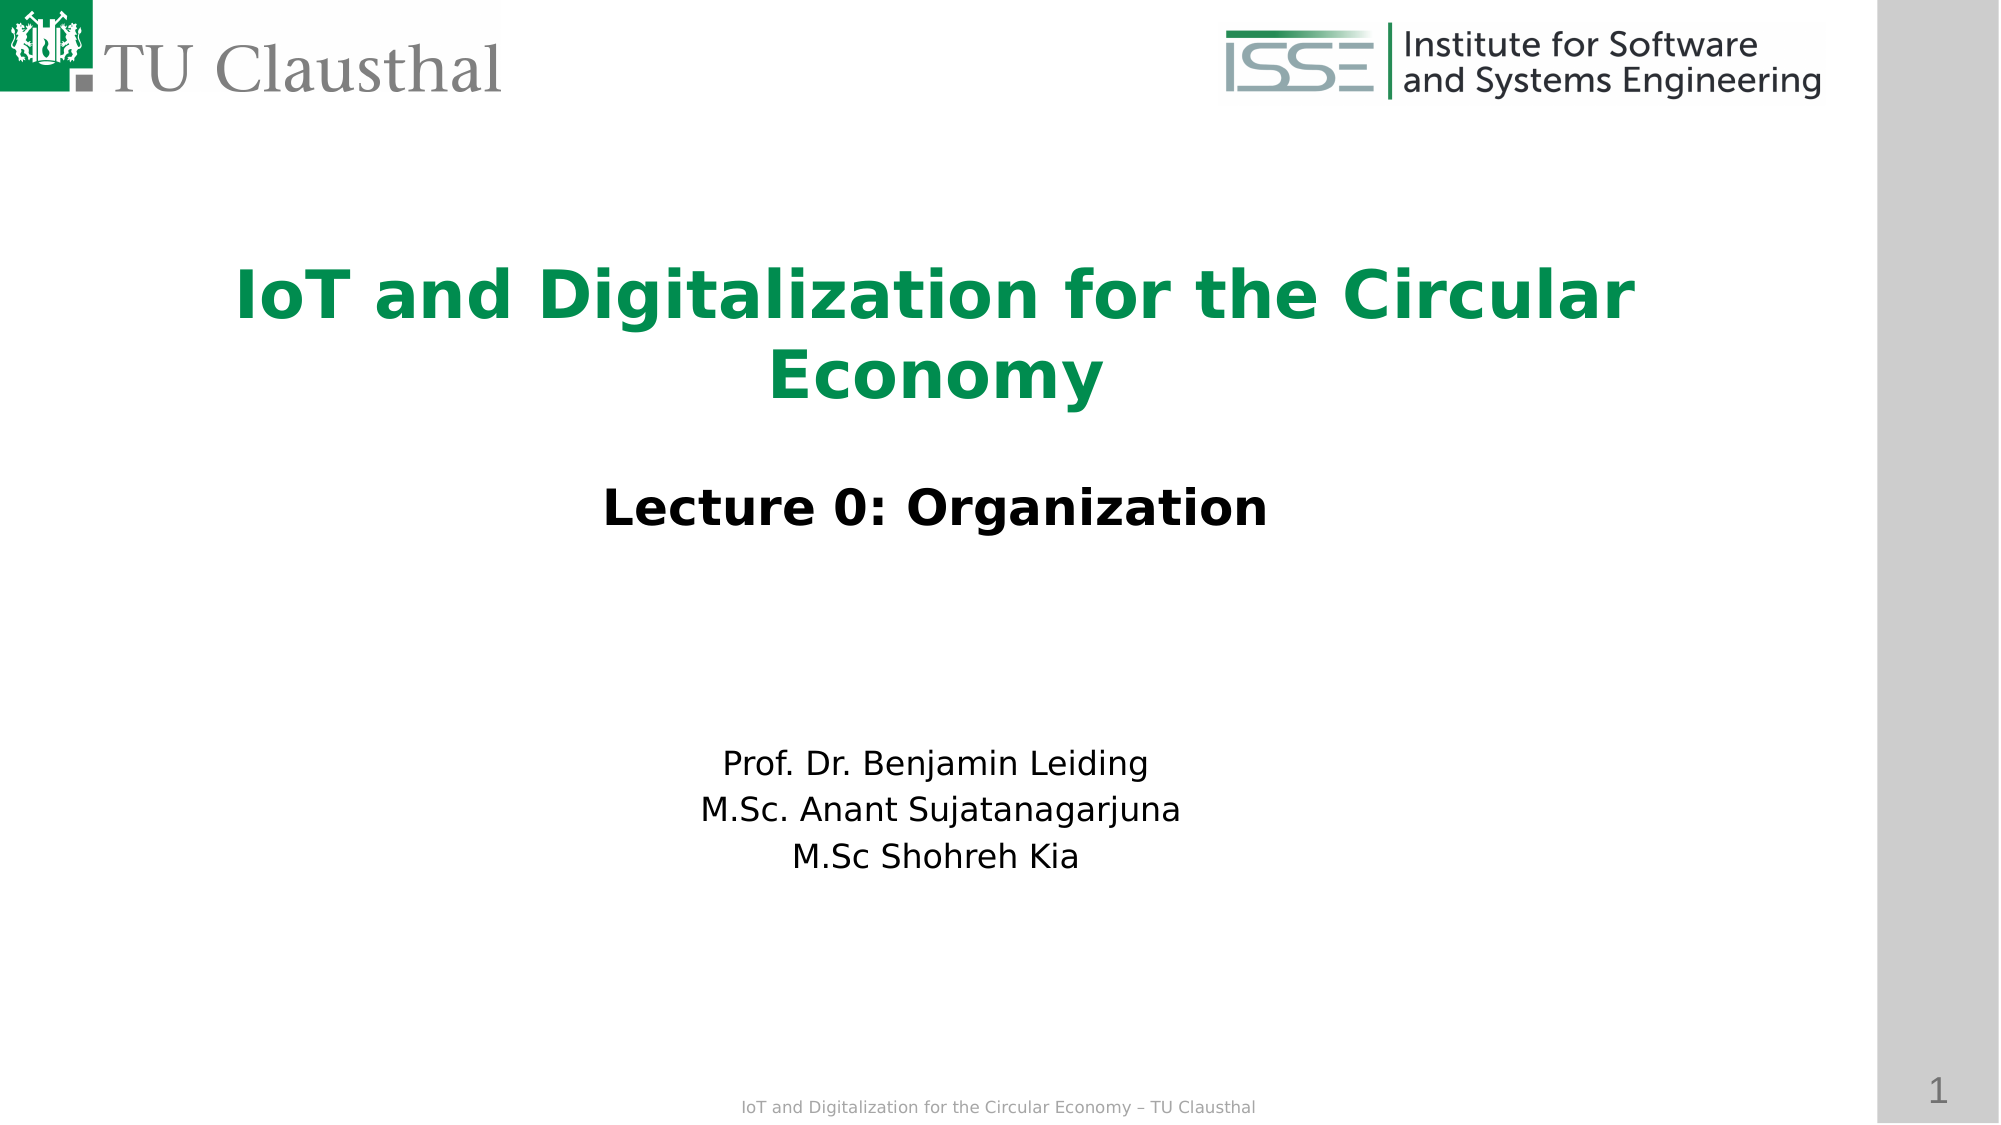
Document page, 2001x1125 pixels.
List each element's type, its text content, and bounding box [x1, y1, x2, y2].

picture [0, 0, 501, 92]
text_box IoT and Digitalization for the Circular Economy [86, 231, 1786, 420]
text_box Lecture 0: Organization Prof. Dr. Benjamin Leiding M.Sc. Anant Sujatanagarjuna M.Sc Shohreh Kia [86, 467, 1786, 857]
picture [1218, 22, 1826, 106]
